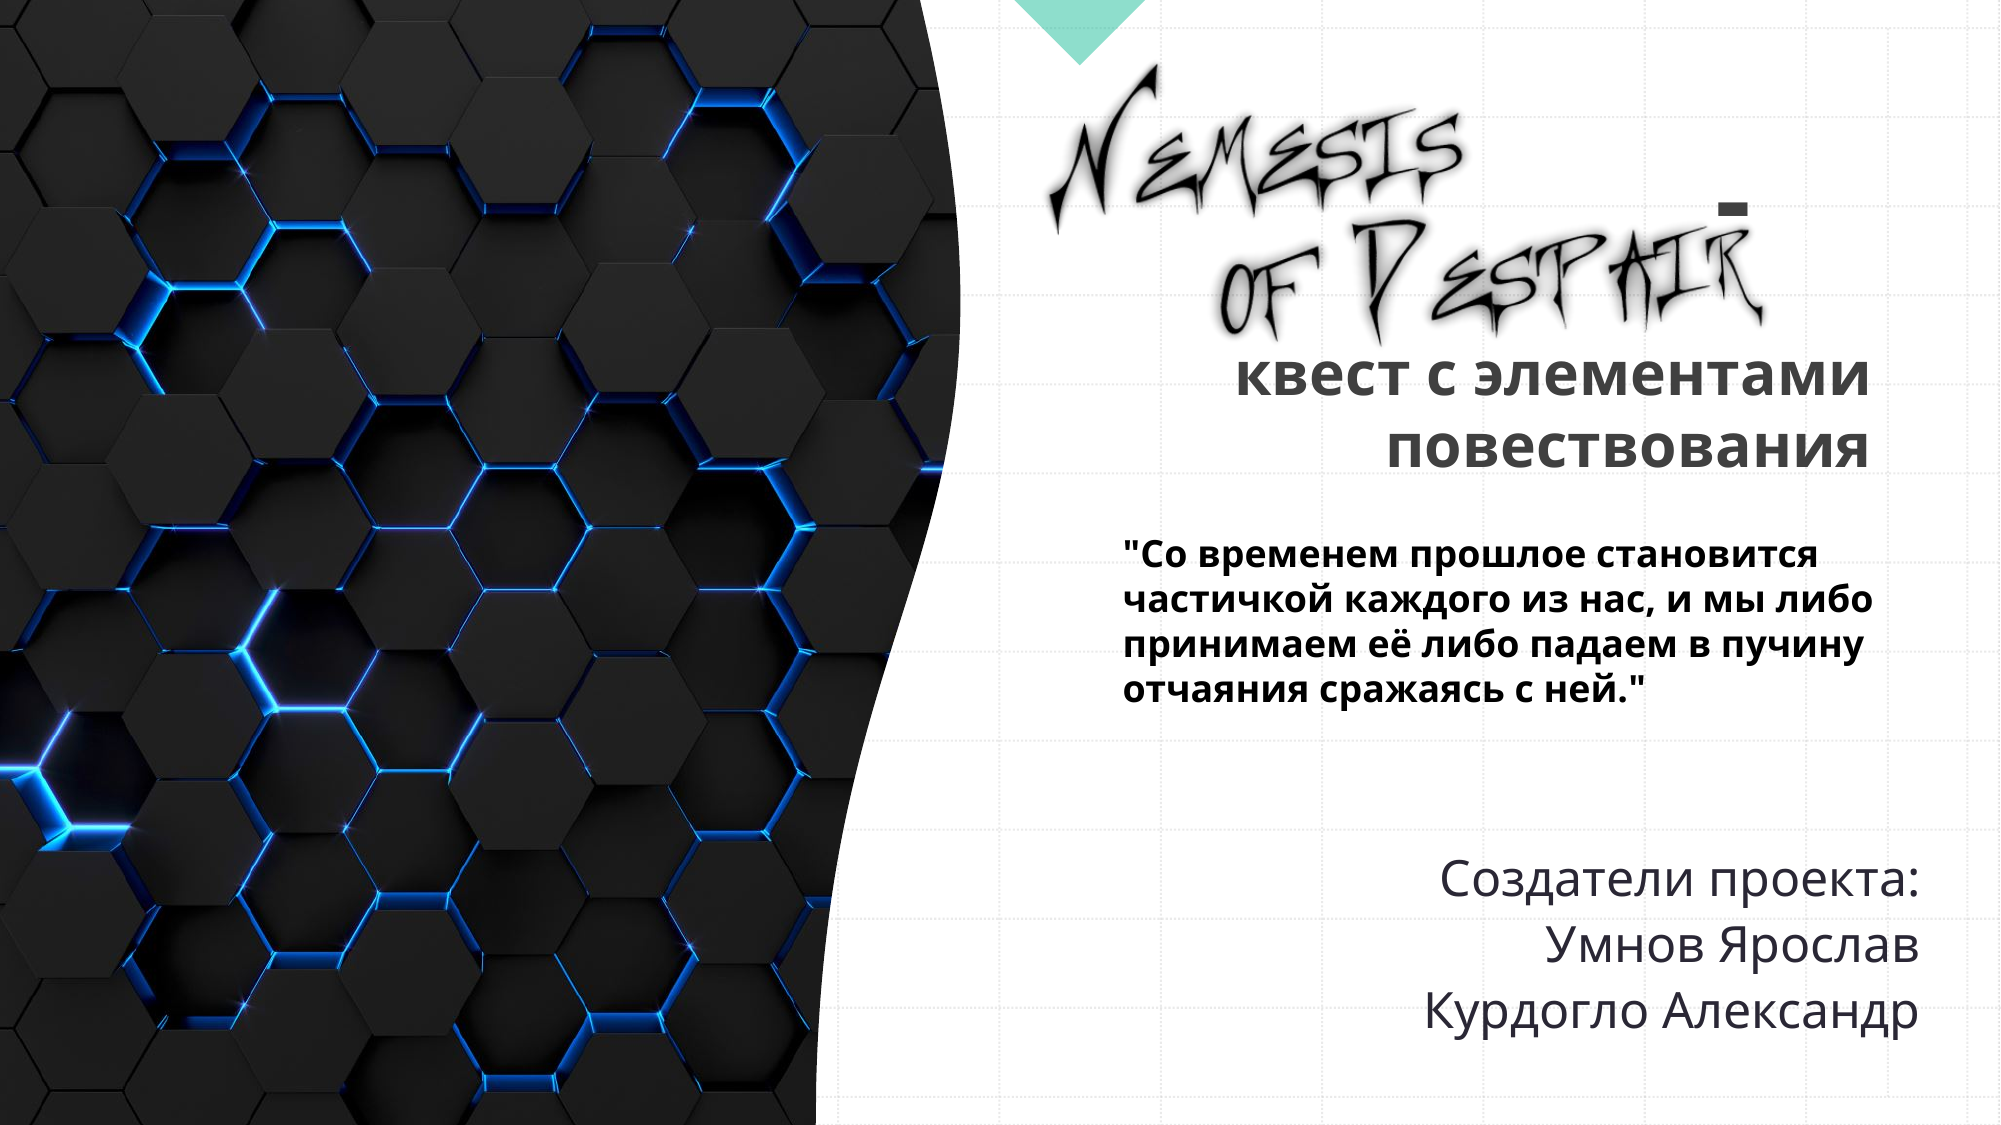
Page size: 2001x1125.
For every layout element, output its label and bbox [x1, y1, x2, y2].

text_box [961, 0, 2000, 1125]
picture [0, 0, 961, 1125]
picture [1036, 57, 1870, 371]
